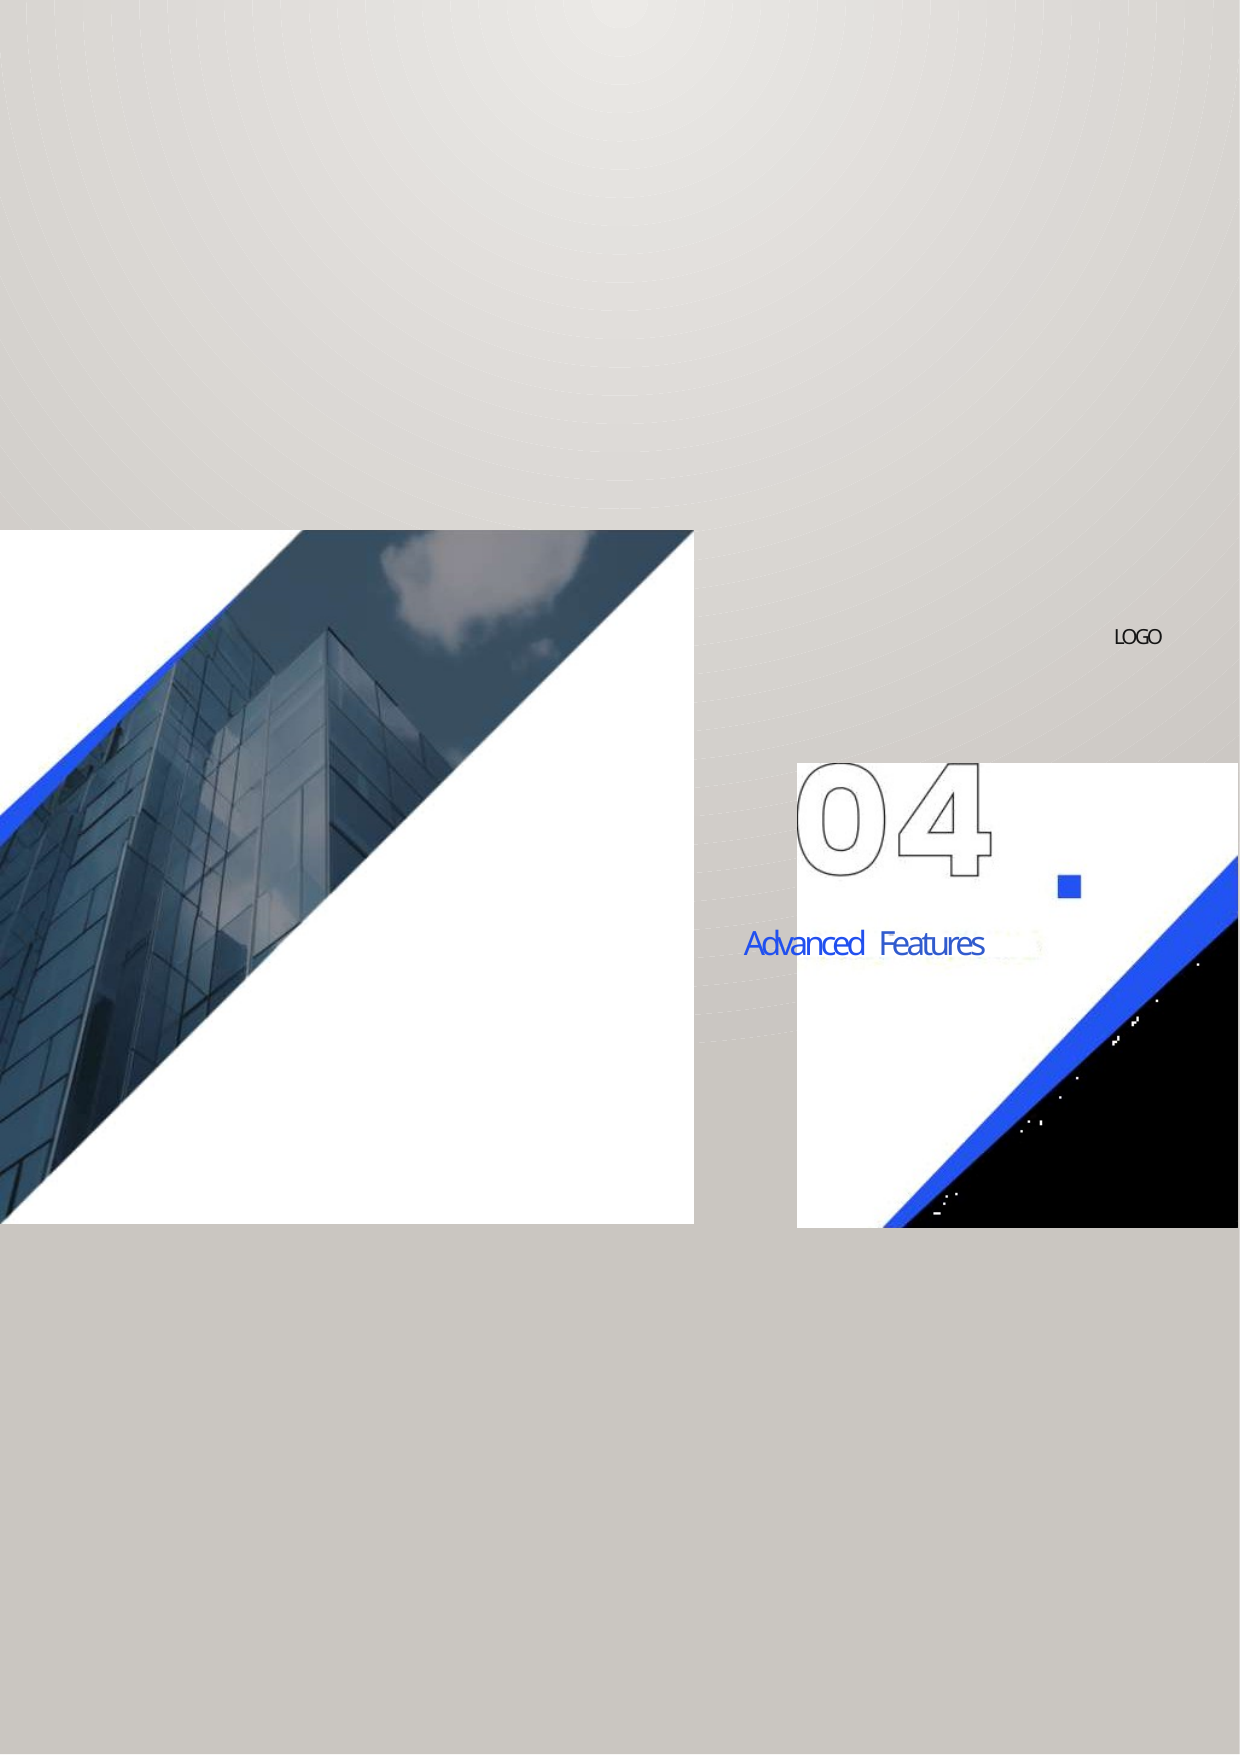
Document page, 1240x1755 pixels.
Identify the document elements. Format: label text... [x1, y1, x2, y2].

picture [796, 762, 1238, 1228]
text_box LOGO [1111, 621, 1171, 649]
text_box Advanced Features [741, 920, 796, 962]
picture [0, 530, 694, 1225]
